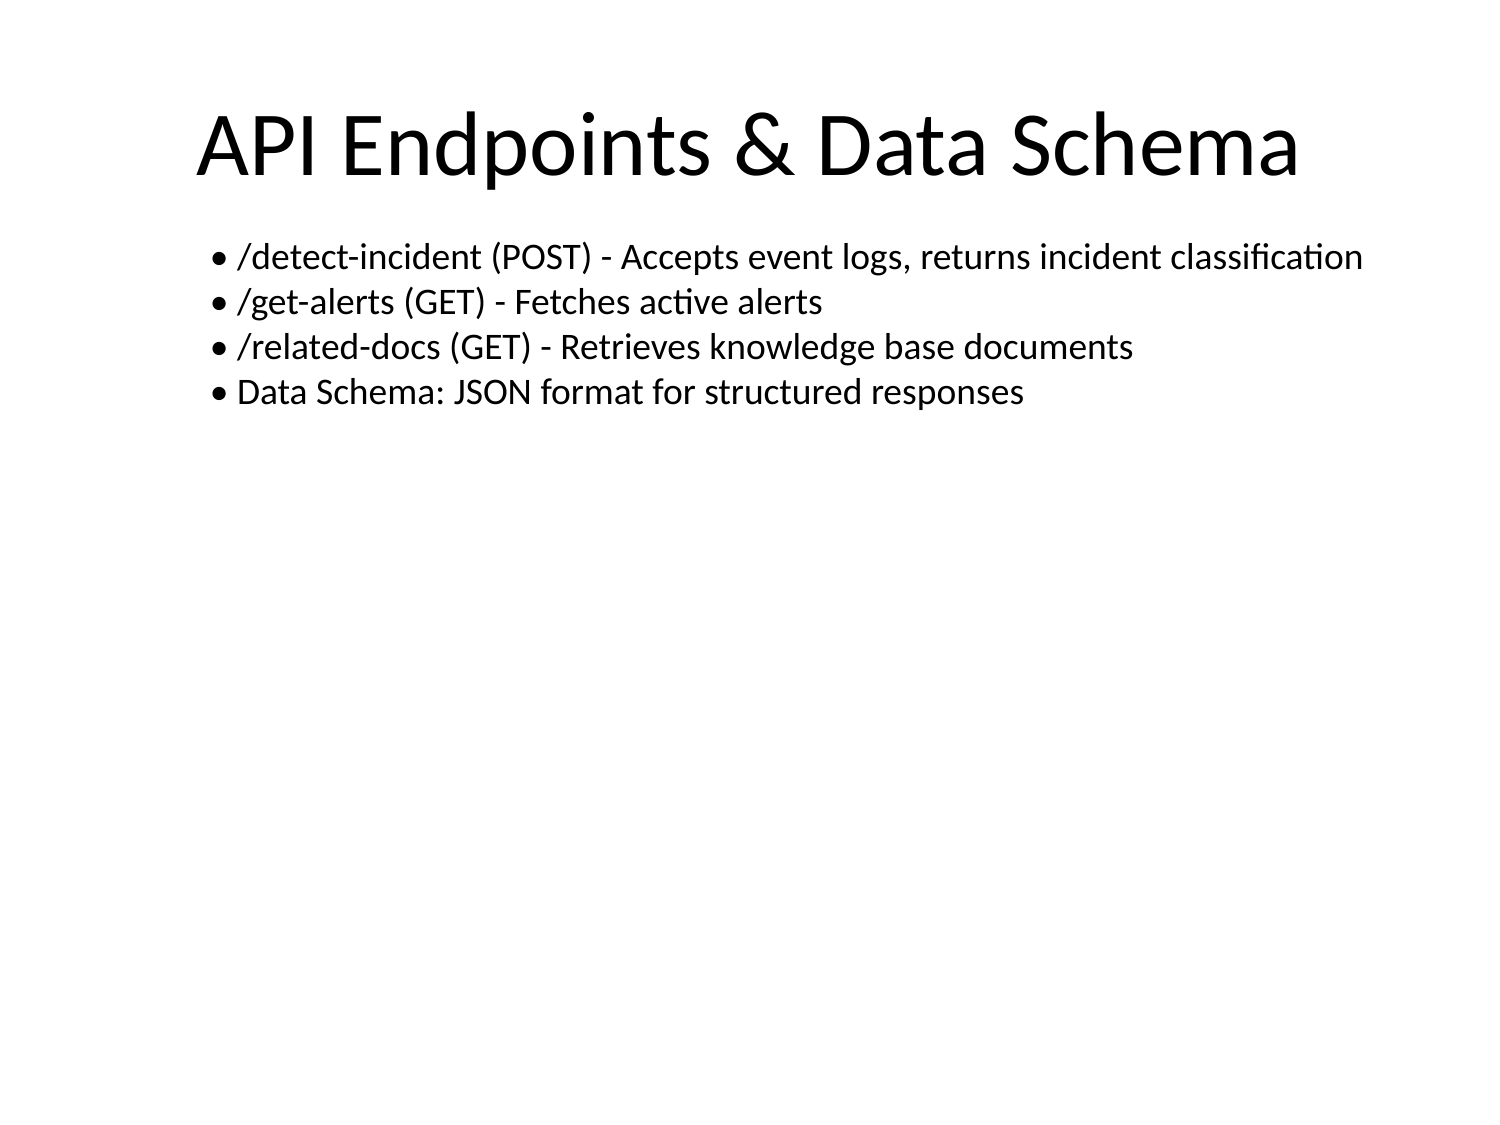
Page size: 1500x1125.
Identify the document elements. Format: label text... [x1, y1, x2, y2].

text_box • /detect-incident (POST) - Accepts event logs, returns incident classification • /get-alerts (GET) - Fetches active alerts • /related-docs (GET) - Retrieves knowledge base documents • Data Schema: JSON format for structured responses [195, 224, 1380, 420]
title API Endpoints & Data Schema [75, 45, 1425, 233]
